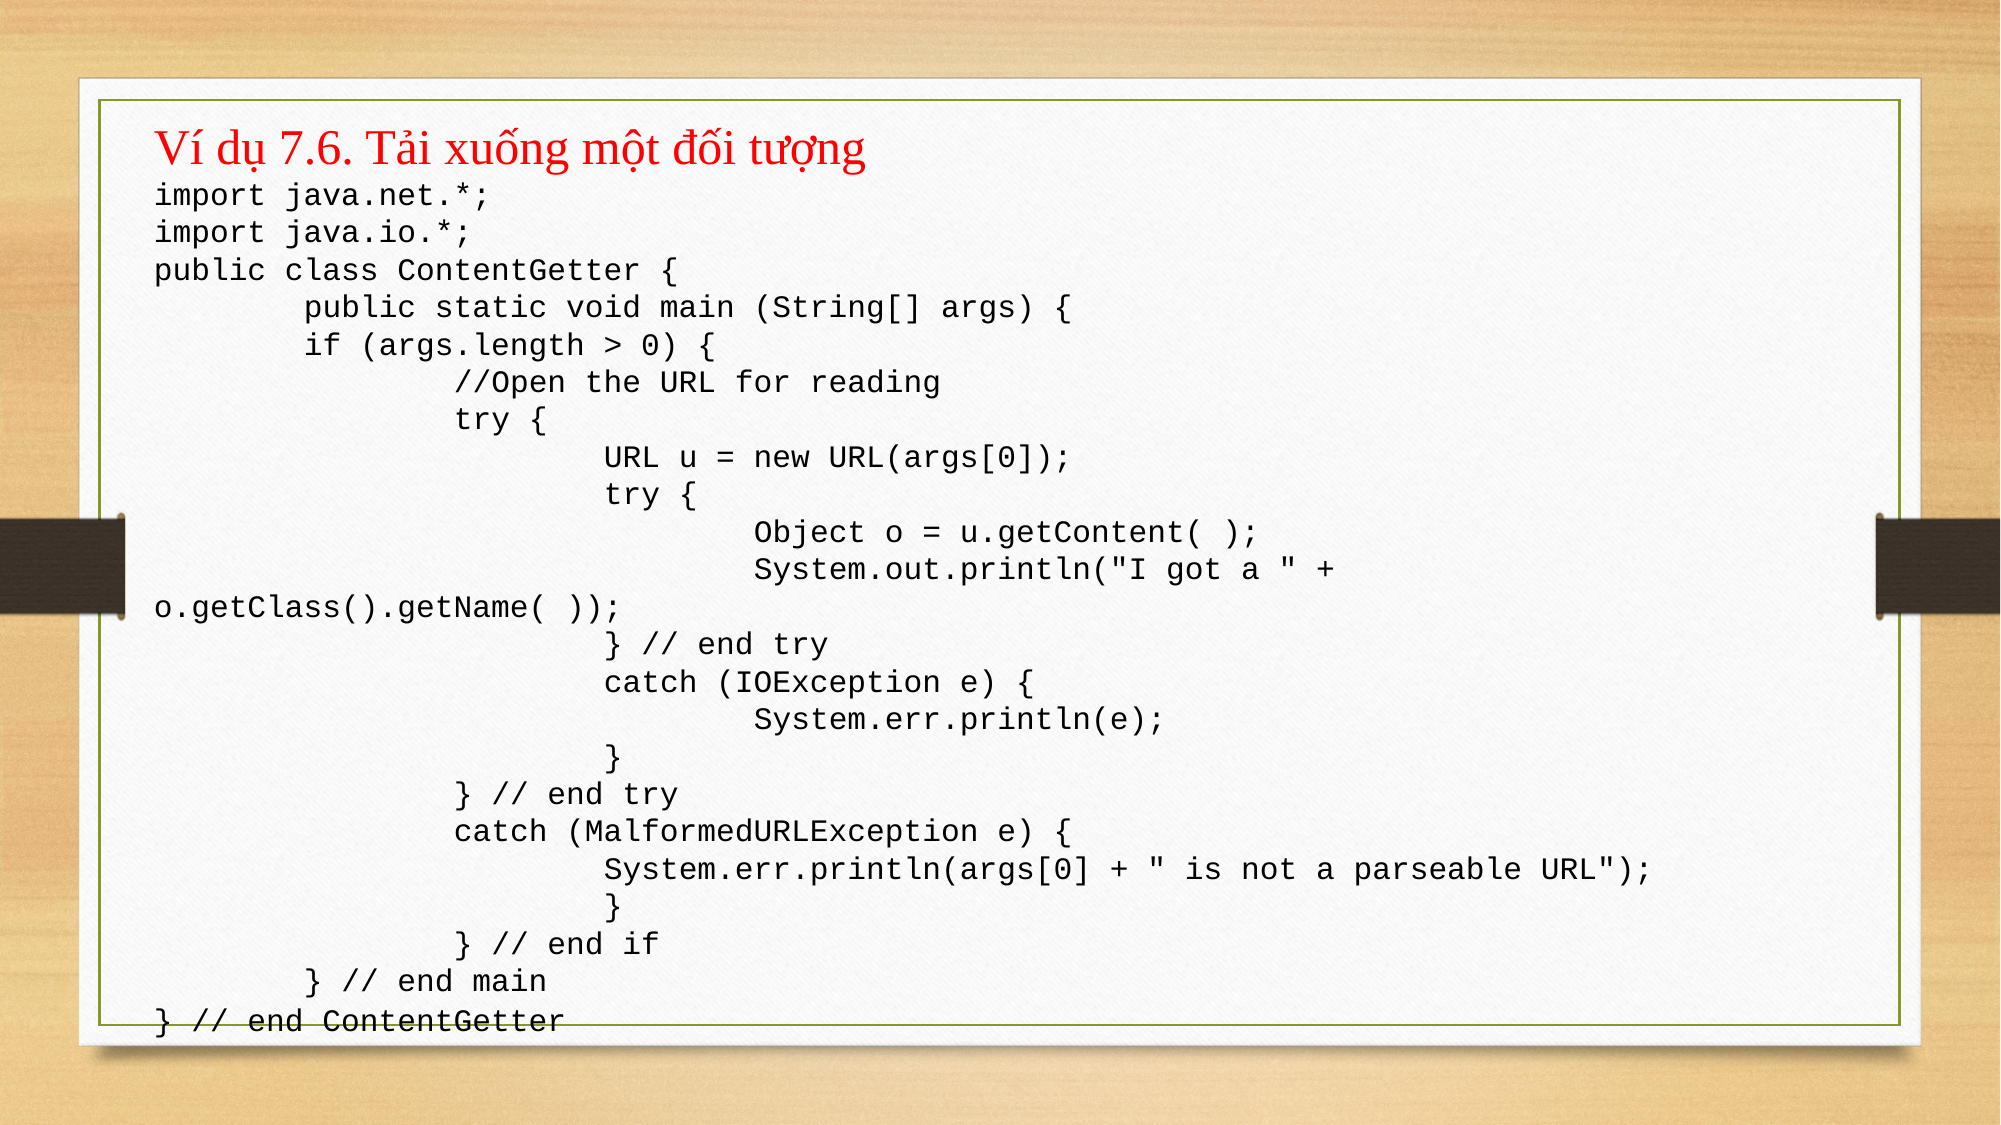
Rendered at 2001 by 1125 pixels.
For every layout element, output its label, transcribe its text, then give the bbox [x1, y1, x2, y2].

text_box Ví dụ 7.6. Tải xuống một đối tượng import java.net.*; import java.io.*; public class ContentGetter { public static void main (String[] args) { if (args.length > 0) { //Open the URL for reading try { URL u = new URL(args[0]); try { Object o = u.getContent( ); System.out.println("I got a " + o.getClass().getName( )); } // end try catch (IOException e) { System.err.println(e); } } // end try catch (MalformedURLException e) { System.err.println(args[0] + " is not a parseable URL"); } } // end if } // end main } // end ContentGetter [139, 106, 1792, 1046]
picture [0, 0, 2001, 1125]
